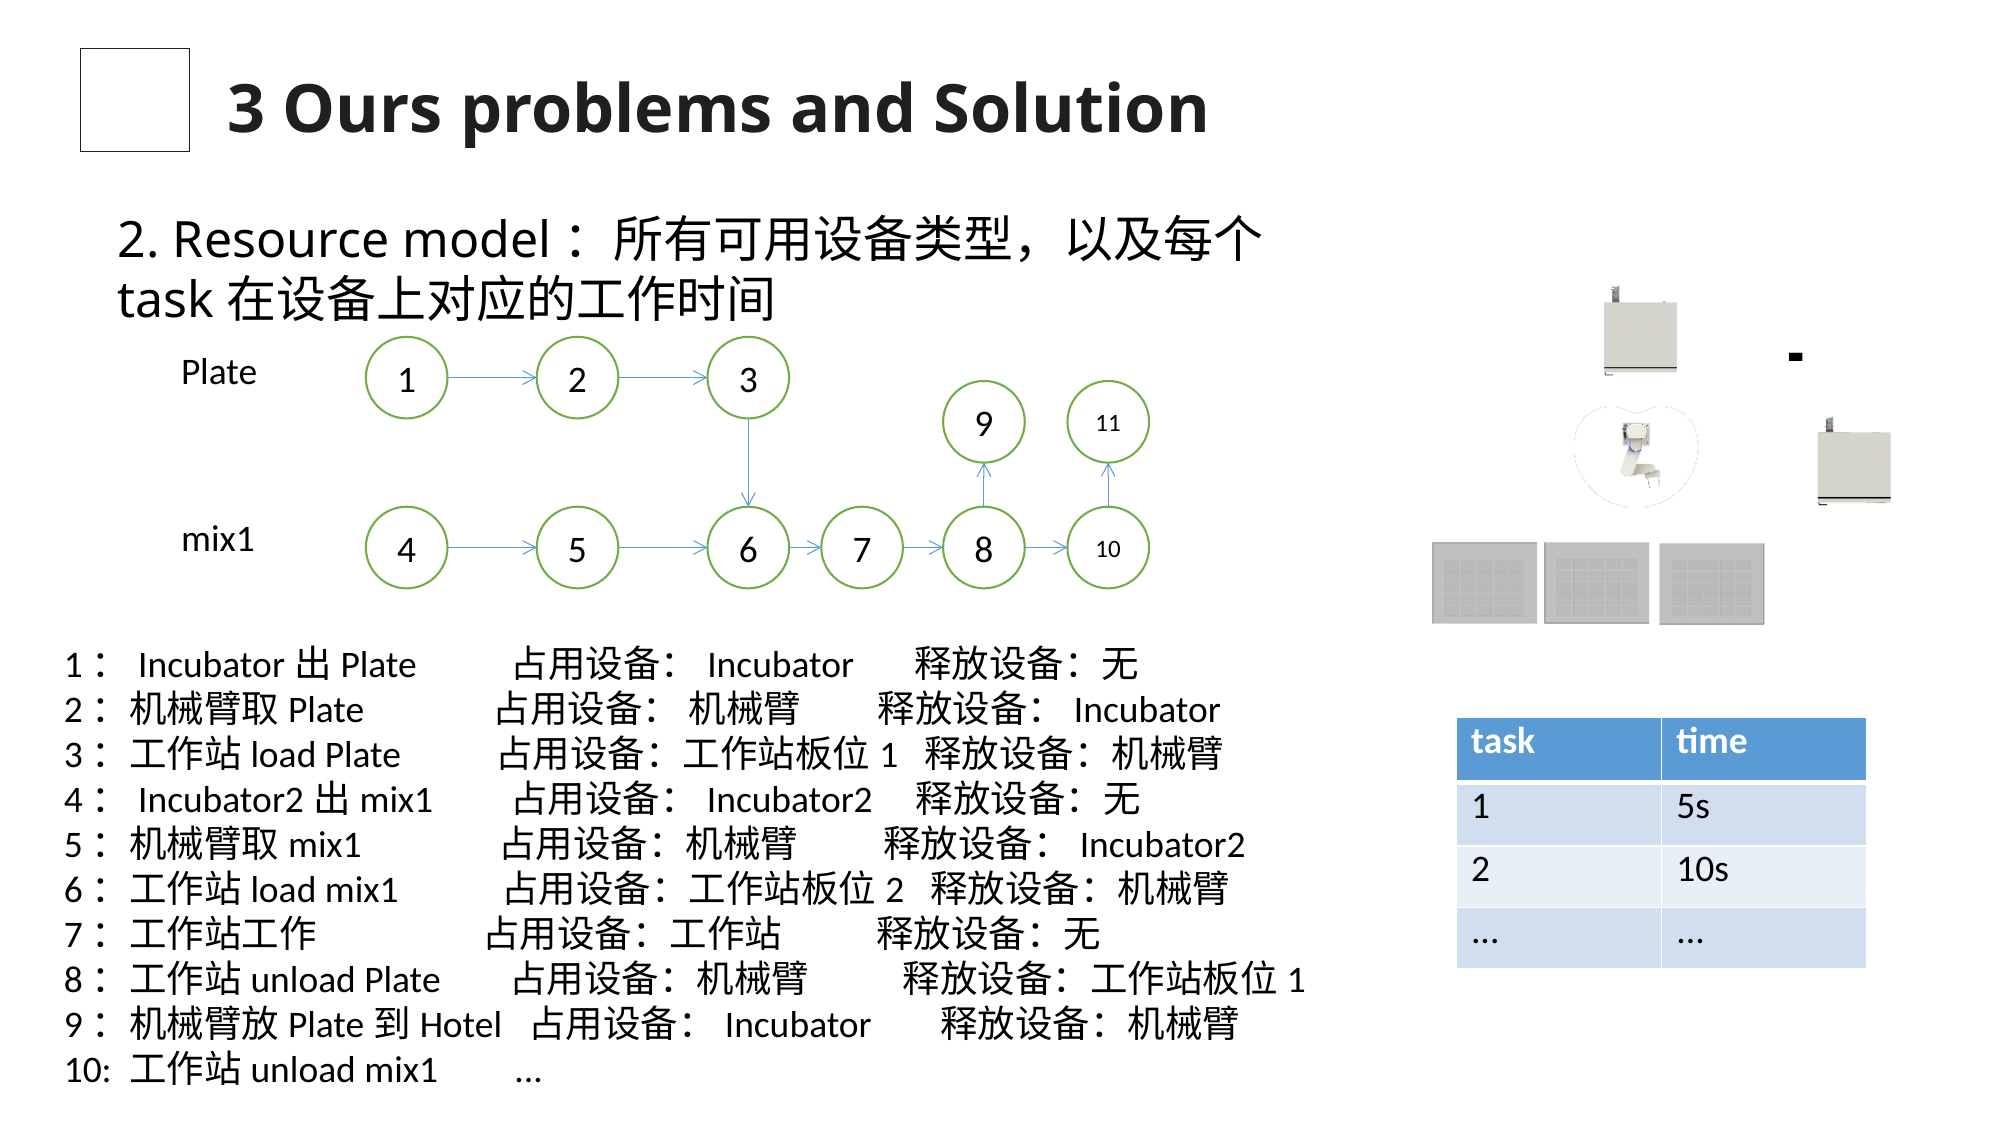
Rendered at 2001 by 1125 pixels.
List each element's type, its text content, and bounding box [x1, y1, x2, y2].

text_box 3 [706, 336, 791, 420]
table_cell ... [1662, 908, 1866, 968]
text_box 9 [942, 379, 1026, 464]
text_box 3 Ours problems and Solution [207, 48, 1967, 157]
text_box [80, 48, 190, 152]
table_cell ... [1457, 908, 1661, 968]
text_box mix1 [166, 506, 300, 567]
table_cell 1 [1457, 785, 1661, 845]
table_header task [1457, 718, 1661, 780]
text_box 1：Incubator出Plate 占用设备：Incubator 释放设备：无 2：机械臂取Plate 占用设备： 机械臂 释放设备：Incubator 3：工作站load Plate 占用设备：工作站板位1 释放设备：机械臂 4：Incubator2出mix1 占用设备：Incubator2 释放设备：无 5：机械臂取mix1 占用设备：机械臂 释放设备：Incubator2 6：工作站load mix1 占用设备：工作站板位2 释放设备：机械臂 7：工作站工作 占用设备：工作站 释放设备：无 8：工作站unload Plate 占用设备：机械臂 释放设备：工作站板位1 9：机械臂放Plate到Hotel 占用设备：Incubator 释放设备：机械臂 10: 工作站unload mix1 ... [48, 632, 1350, 1113]
text_box Plate [166, 340, 300, 400]
text_box 1 [364, 336, 449, 420]
table_cell 10s [1662, 847, 1866, 907]
text_box 4 [364, 505, 449, 590]
text_box 8 [942, 505, 1026, 590]
table_cell 5s [1662, 785, 1866, 845]
table_cell 2 [1457, 847, 1661, 907]
text_box 5 [535, 505, 620, 590]
table_header time [1662, 718, 1866, 780]
picture [1424, 257, 1899, 635]
text_box 10 [1066, 505, 1151, 590]
text_box 2. Resource model：所有可用设备类型，以及每个task在设备上对应的工作时间 [103, 200, 1382, 336]
text_box 2 [535, 336, 620, 420]
text_box 11 [1066, 379, 1151, 464]
text_box 7 [820, 505, 904, 590]
text_box 6 [706, 505, 791, 590]
